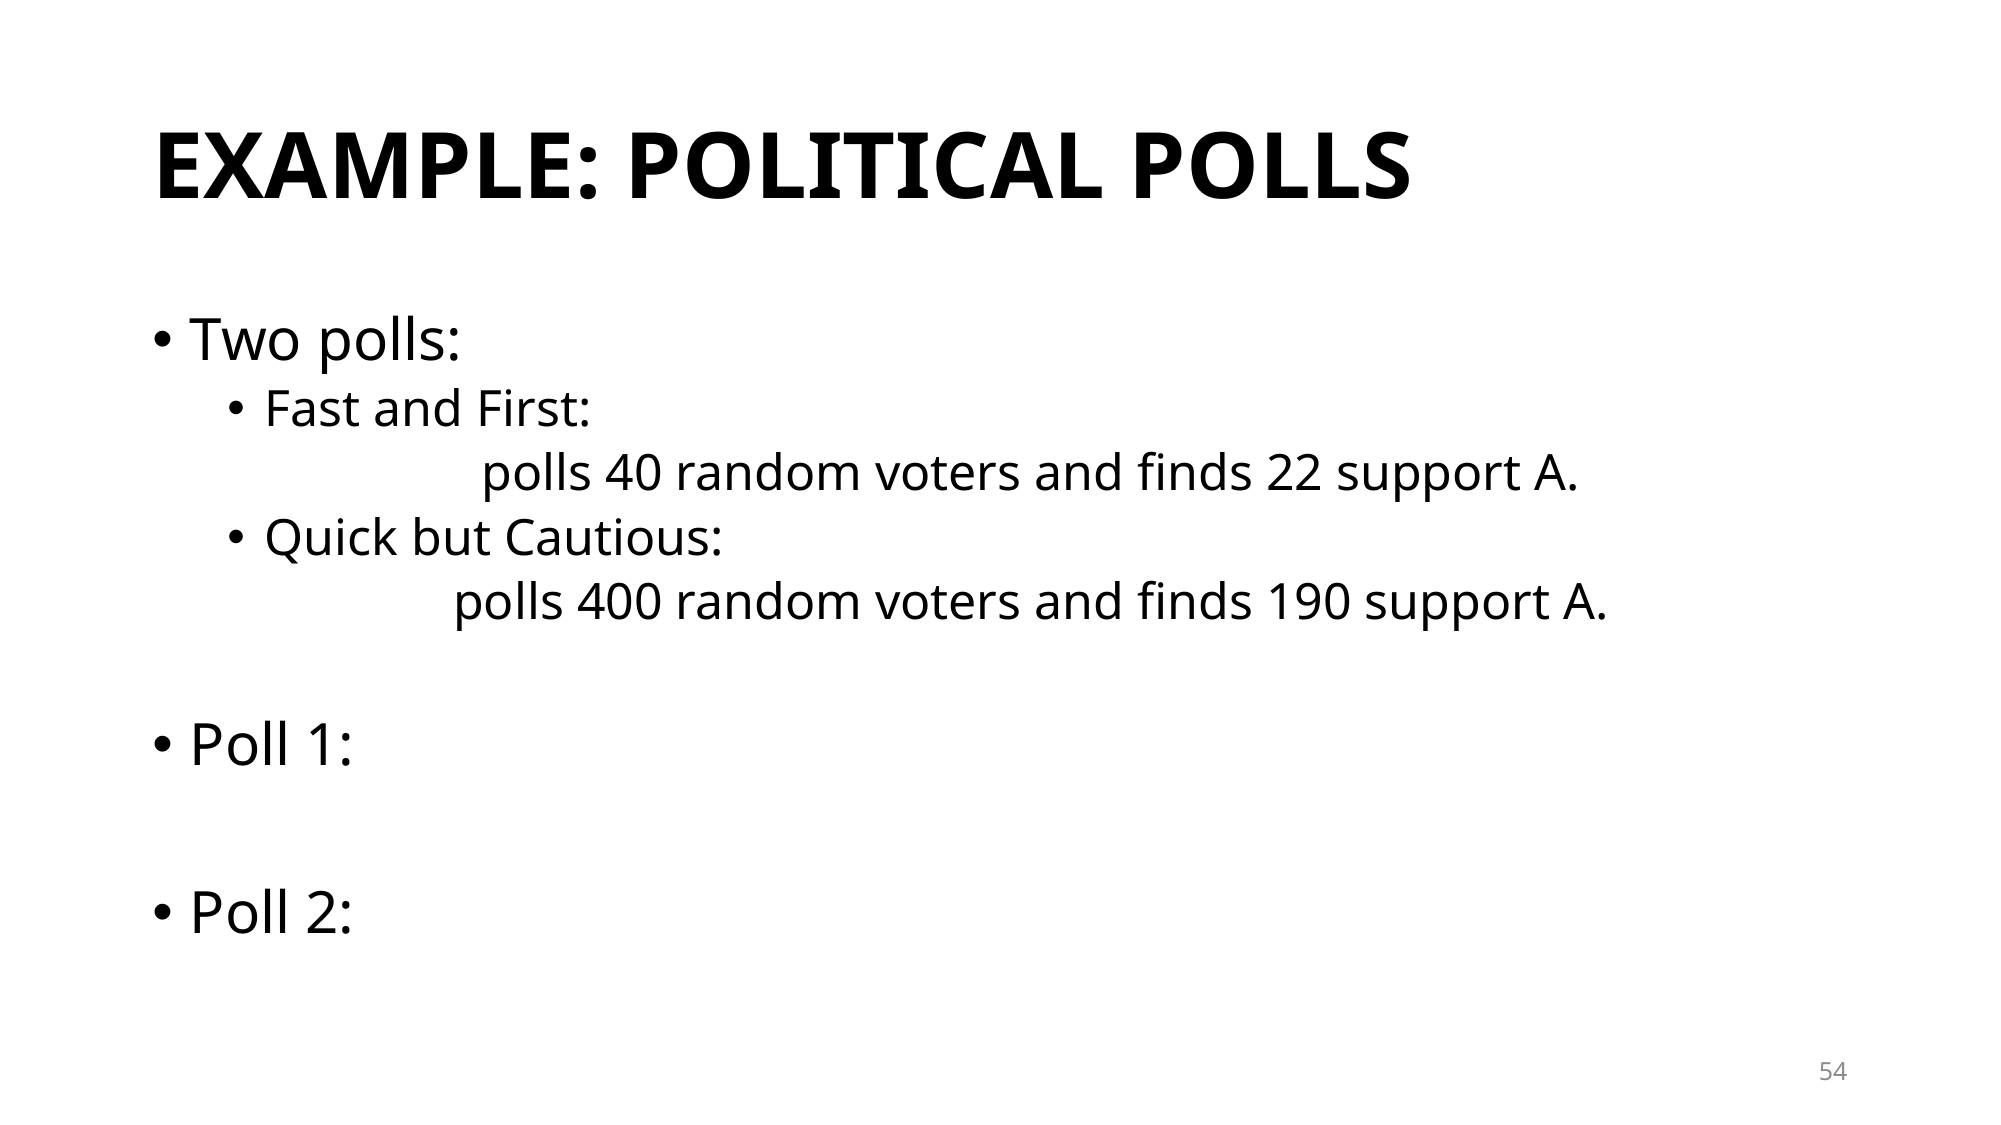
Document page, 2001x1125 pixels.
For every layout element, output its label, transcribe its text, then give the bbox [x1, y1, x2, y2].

slide_number 54 [1412, 1042, 1863, 1103]
title EXAMPLE: POLITICAL POLLS [137, 59, 1863, 278]
